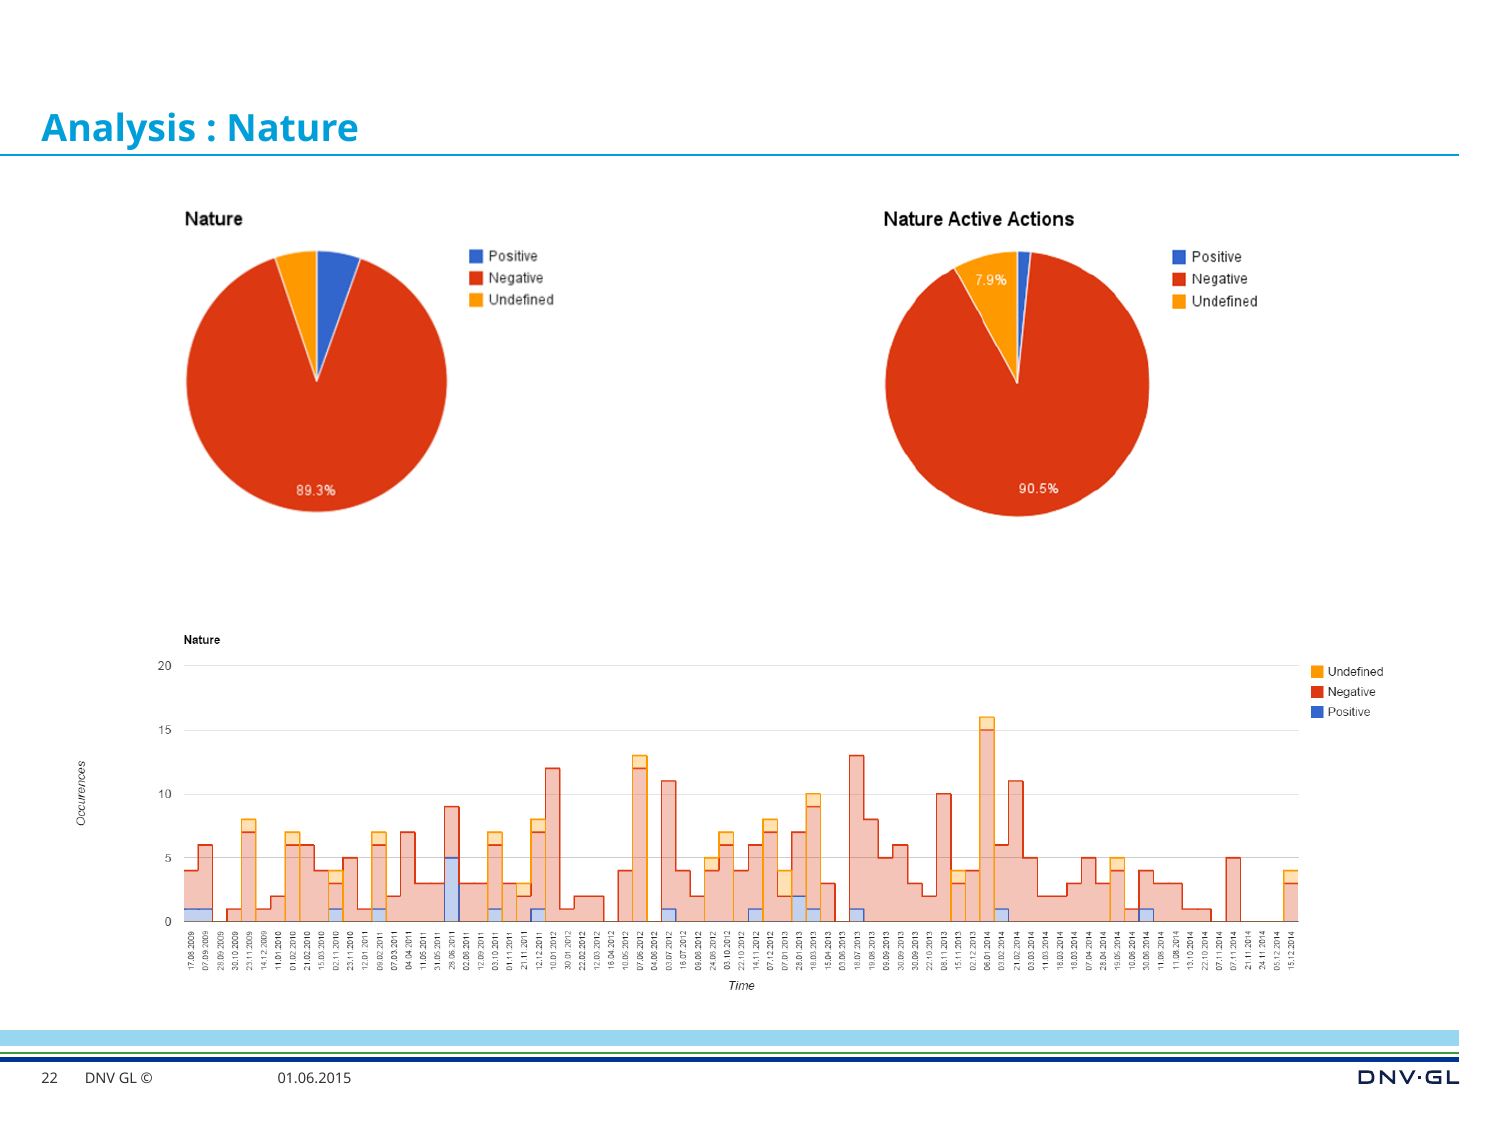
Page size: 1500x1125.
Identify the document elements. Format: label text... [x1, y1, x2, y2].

picture [3, 585, 1479, 1002]
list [749, 167, 1447, 584]
title Analysis : Nature [41, 39, 1459, 150]
slide_number 22 [41, 1069, 81, 1099]
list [52, 168, 741, 584]
